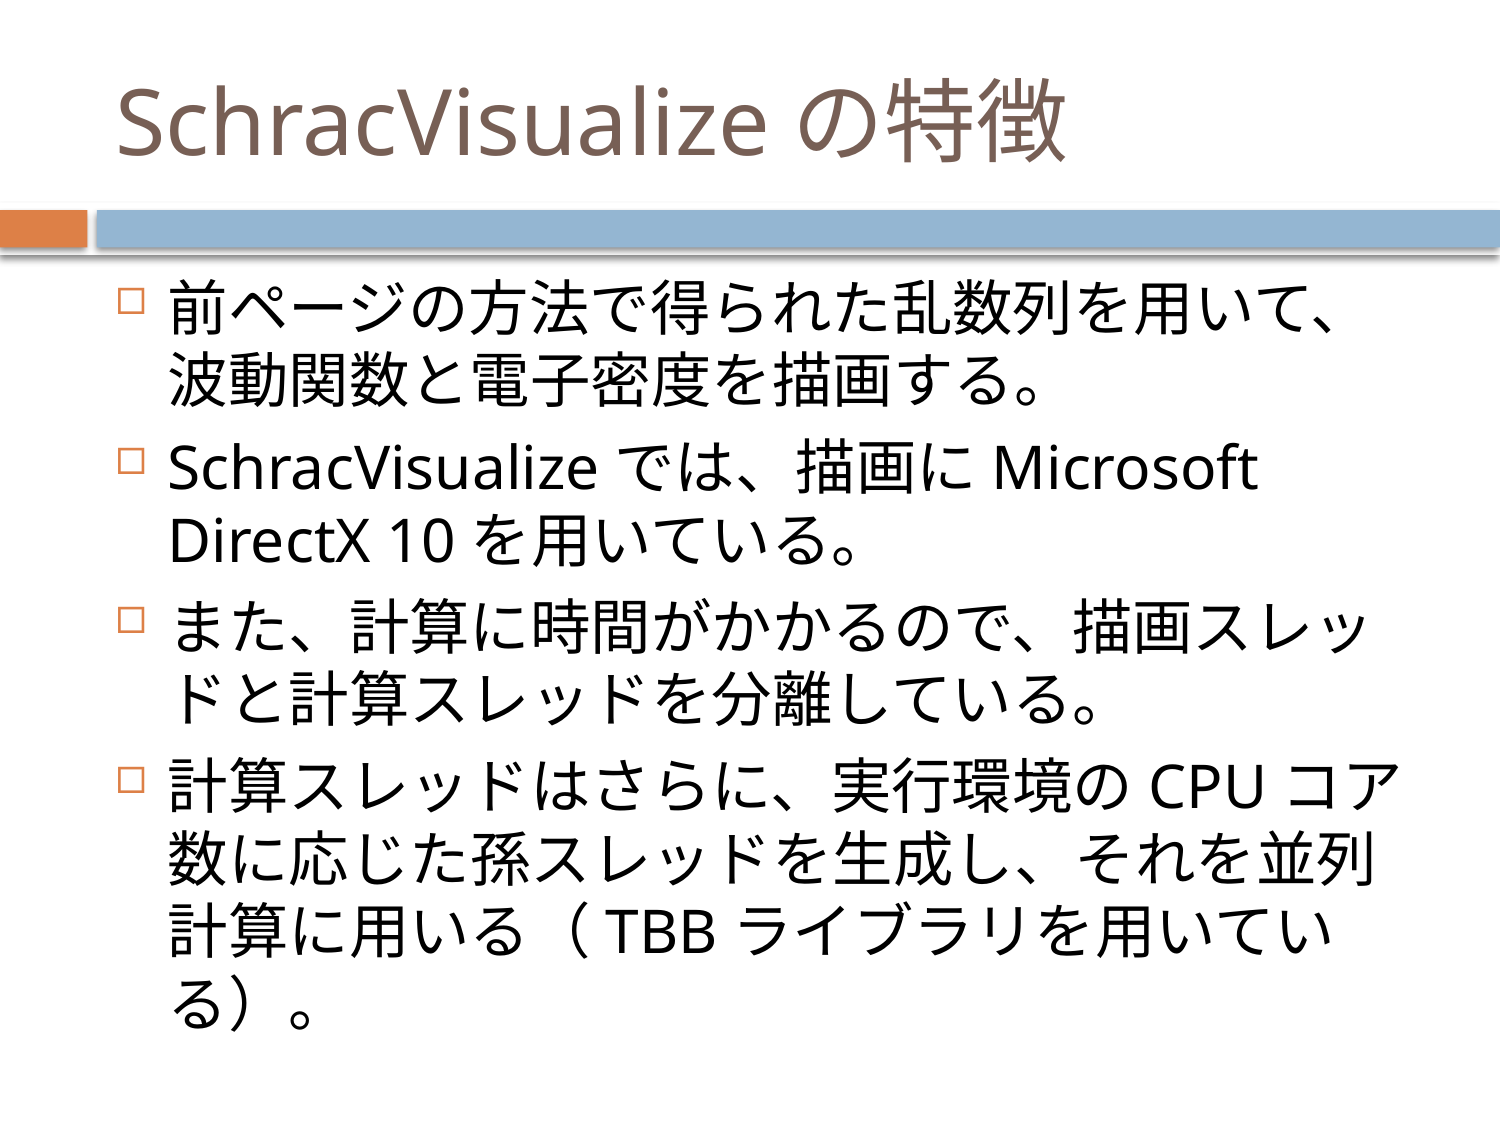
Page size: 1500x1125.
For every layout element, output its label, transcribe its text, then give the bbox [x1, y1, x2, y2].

list 前ページの方法で得られた乱数列を用いて、波動関数と電子密度を描画する。 SchracVisualizeでは、描画にMicrosoft DirectX 10を用いている。 また、計算に時間がかかるので、描画スレッドと計算スレッドを分離している。 計算スレッドはさらに、実行環境のCPUコア数に応じた孫スレッドを生成し、それを並列計算に用いる（TBBライブラリを用いている）。 [100, 262, 1438, 1000]
title SchracVisualizeの特徴 [100, 37, 1438, 200]
